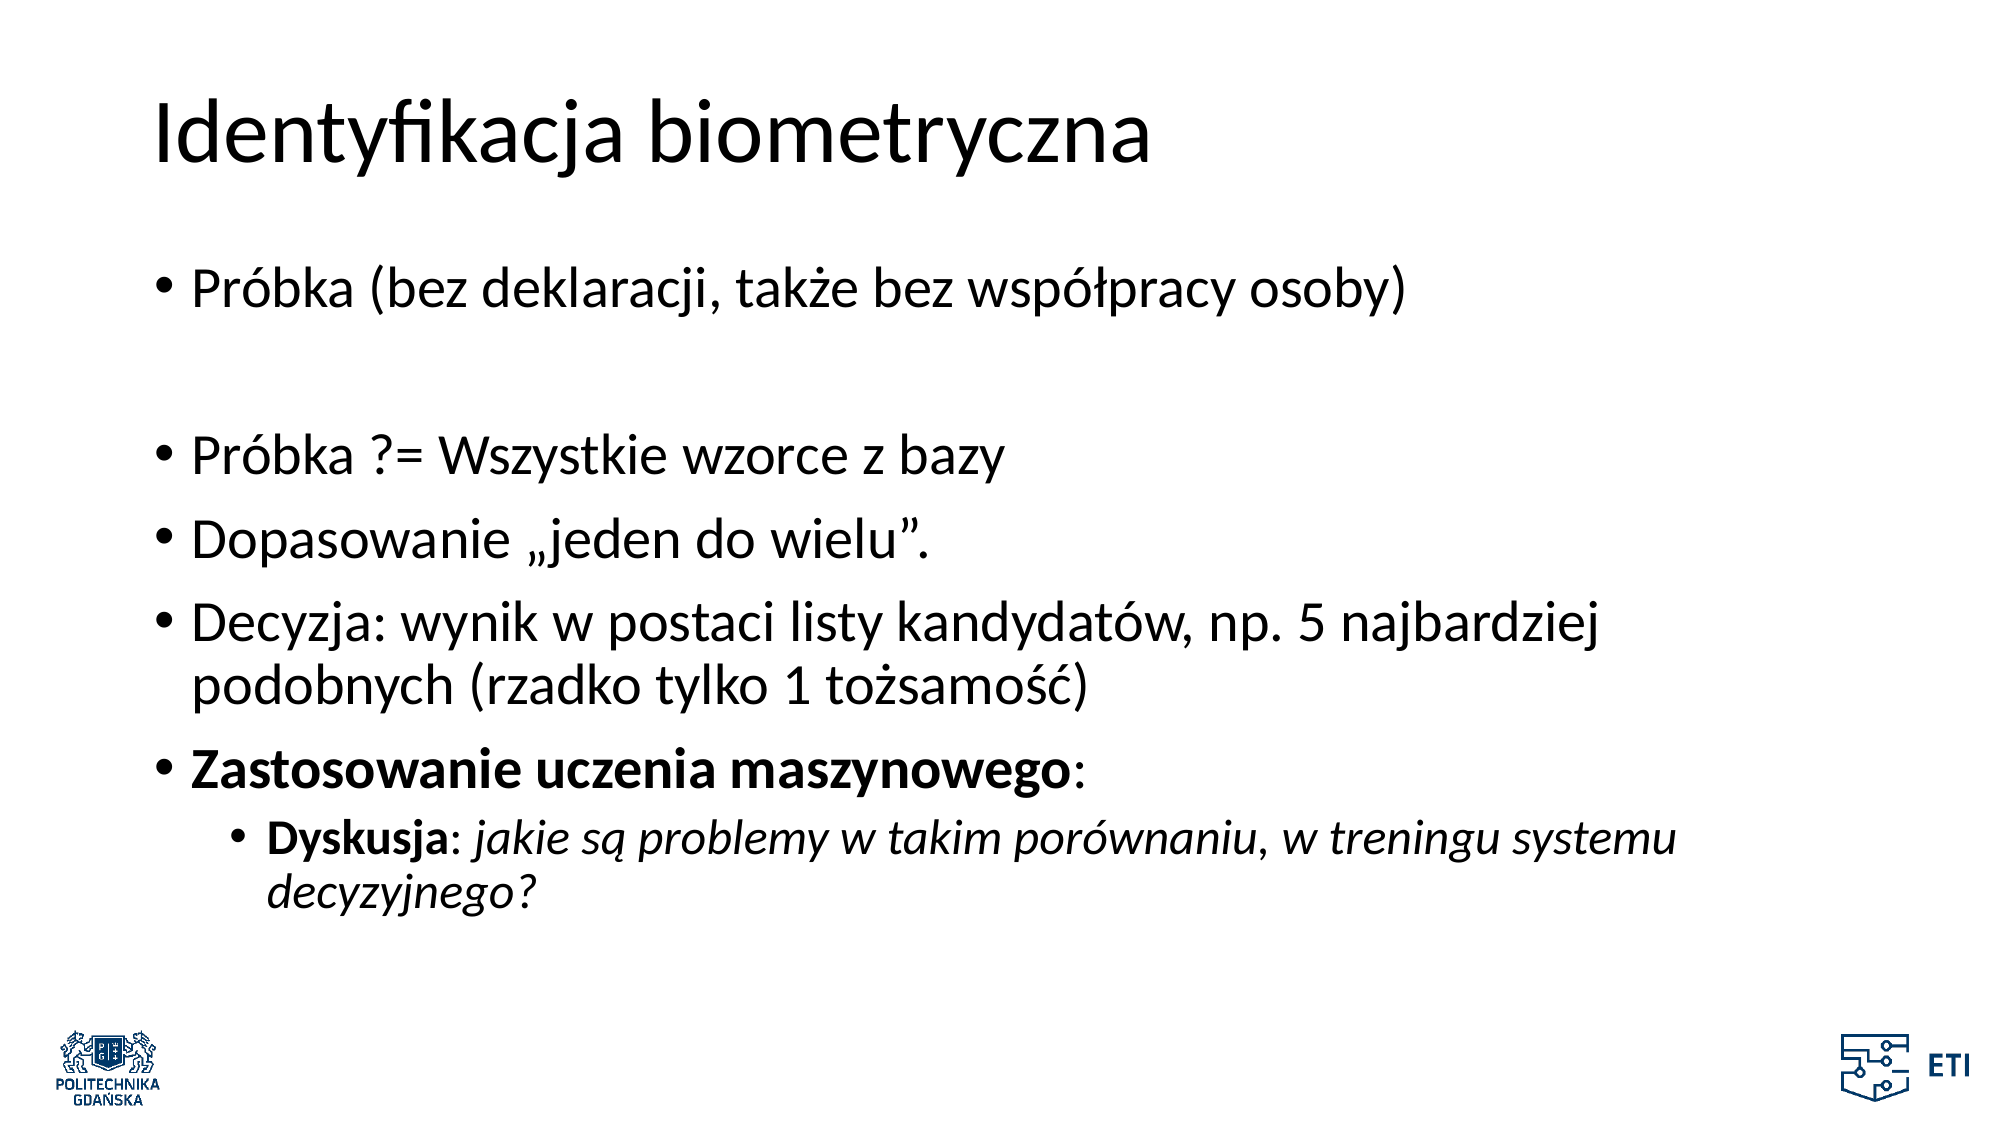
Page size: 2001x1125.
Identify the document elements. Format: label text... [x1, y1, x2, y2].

list Próbka (bez deklaracji, także bez współpracy osoby) Próbka ?= Wszystkie wzorce z bazy Dopasowanie „jeden do wielu”. Decyzja: wynik w postaci listy kandydatów, np. 5 najbardziej podobnych (rzadko tylko 1 tożsamość) Zastosowanie uczenia maszynowego: Dyskusja: jakie są problemy w takim porównaniu, w treningu systemu decyzyjnego? [139, 249, 1865, 1014]
title Identyfikacja biometryczna [137, 59, 1863, 206]
picture [28, 1011, 188, 1125]
picture [1841, 1034, 1969, 1102]
